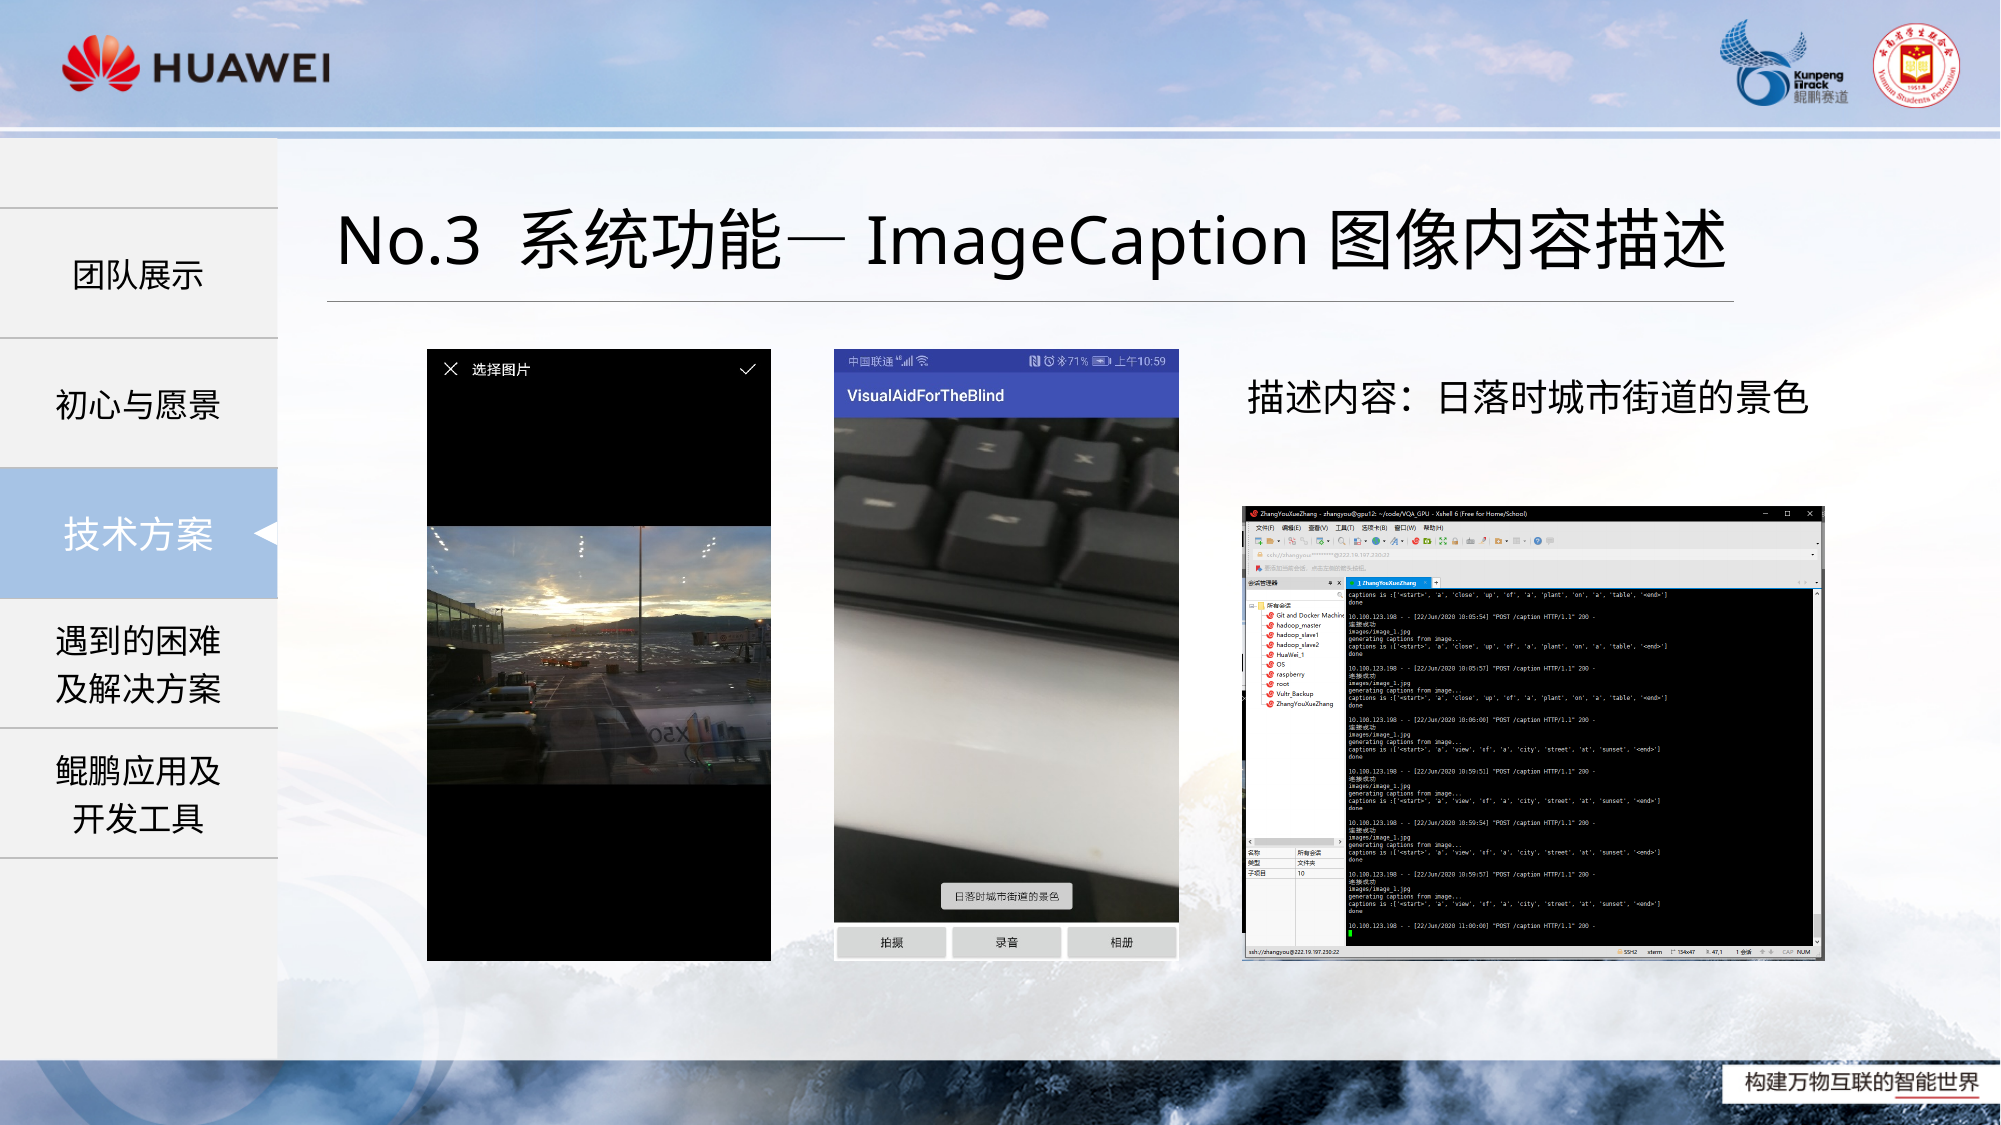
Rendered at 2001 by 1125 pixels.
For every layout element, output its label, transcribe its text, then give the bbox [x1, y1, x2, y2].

text_box No.3 系统功能—ImageCaption图像内容描述 [321, 190, 1743, 286]
picture [0, 0, 2001, 1125]
text_box 描述内容：日落时城市街道的景色 [1232, 366, 1835, 427]
